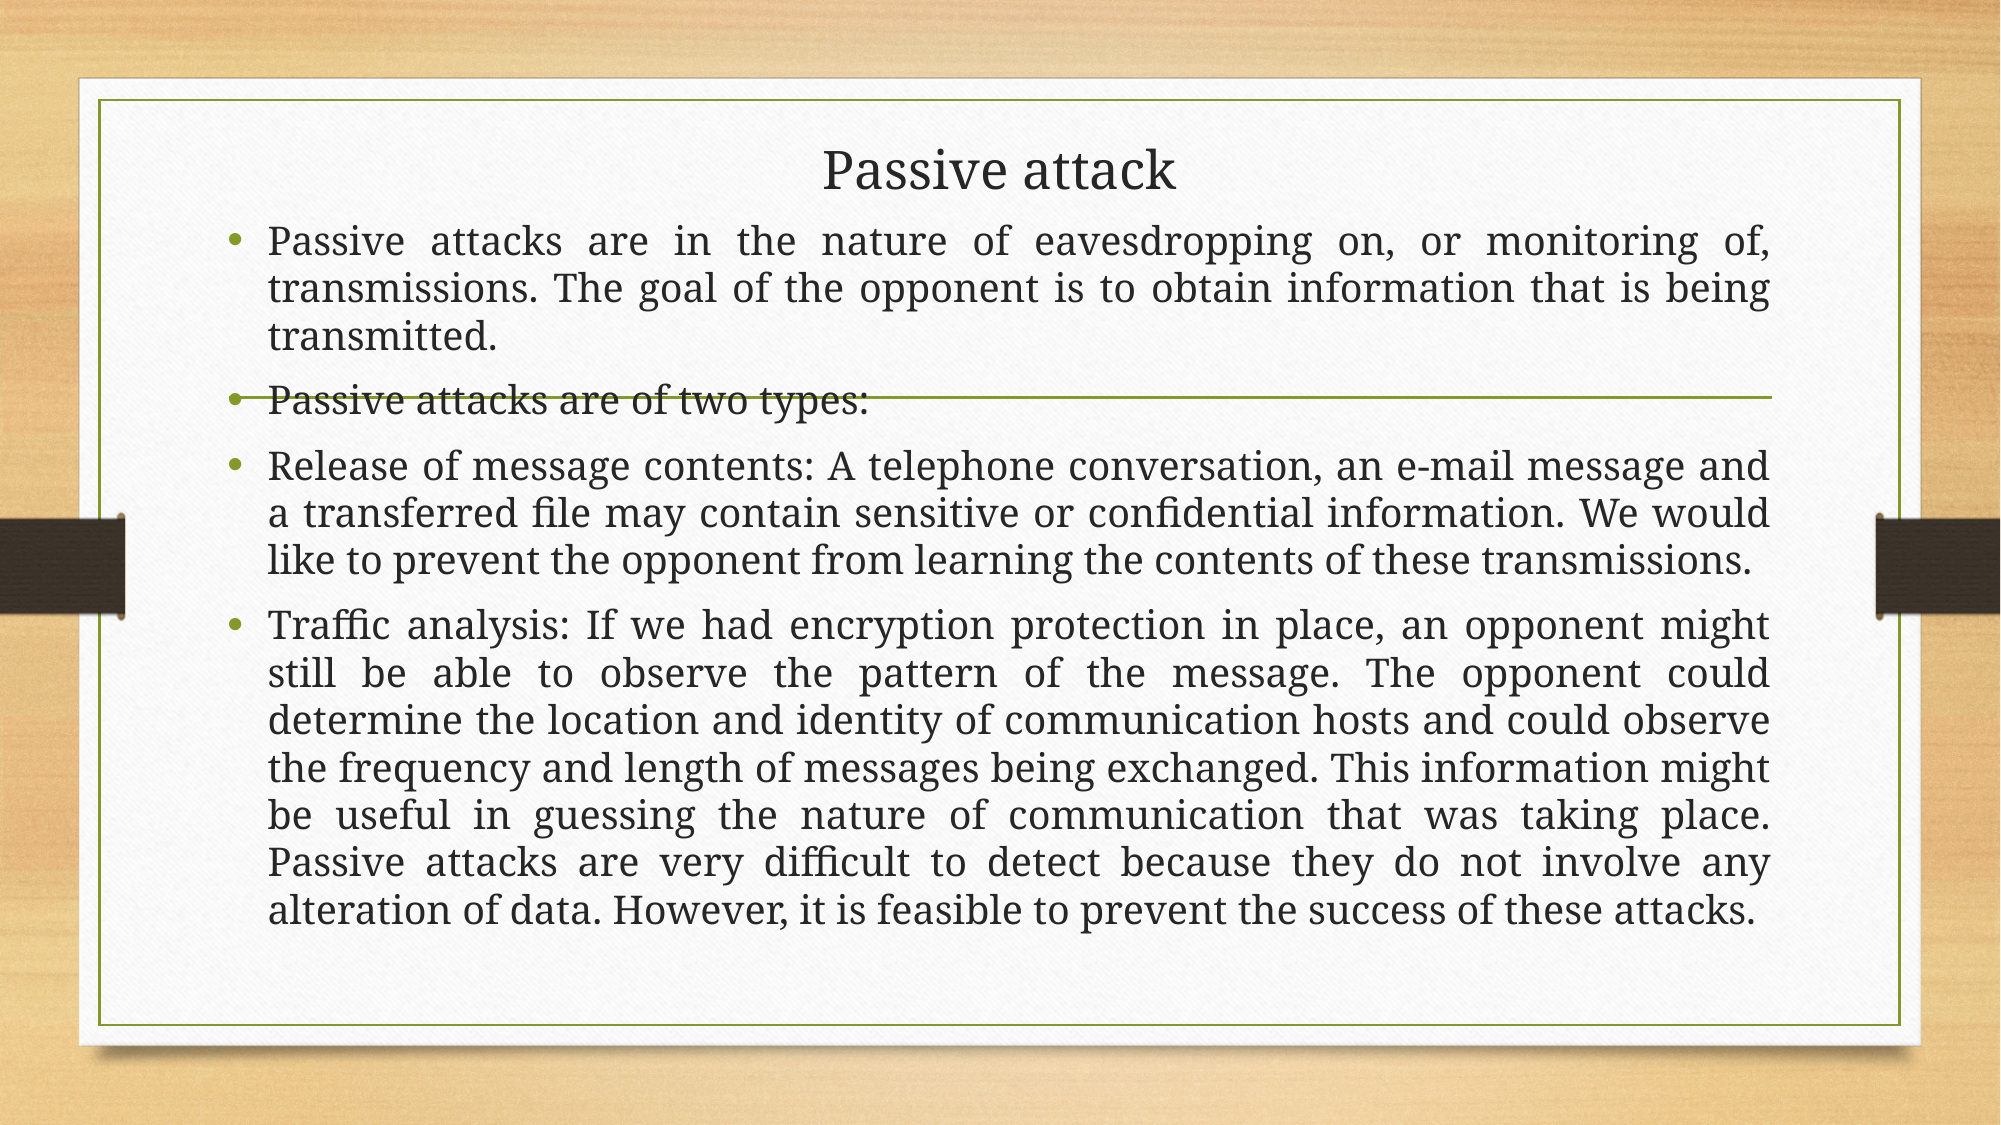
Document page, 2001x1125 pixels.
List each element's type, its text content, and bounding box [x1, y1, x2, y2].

list Passive attacks are in the nature of eavesdropping on, or monitoring of, transmissions. The goal of the opponent is to obtain information that is being transmitted. Passive attacks are of two types: Release of message contents: A telephone conversation, an e-mail message and a transferred file may contain sensitive or confidential information. We would like to prevent the opponent from learning the contents of these transmissions. Traffic analysis: If we had encryption protection in place, an opponent might still be able to observe the pattern of the message. The opponent could determine the location and identity of communication hosts and could observe the frequency and length of messages being exchanged. This information might be useful in guessing the nature of communication that was taking place. Passive attacks are very difficult to detect because they do not involve any alteration of data. However, it is feasible to prevent the success of these attacks. [212, 208, 1788, 964]
picture [0, 0, 2001, 1125]
title Passive attack [212, 129, 1788, 208]
